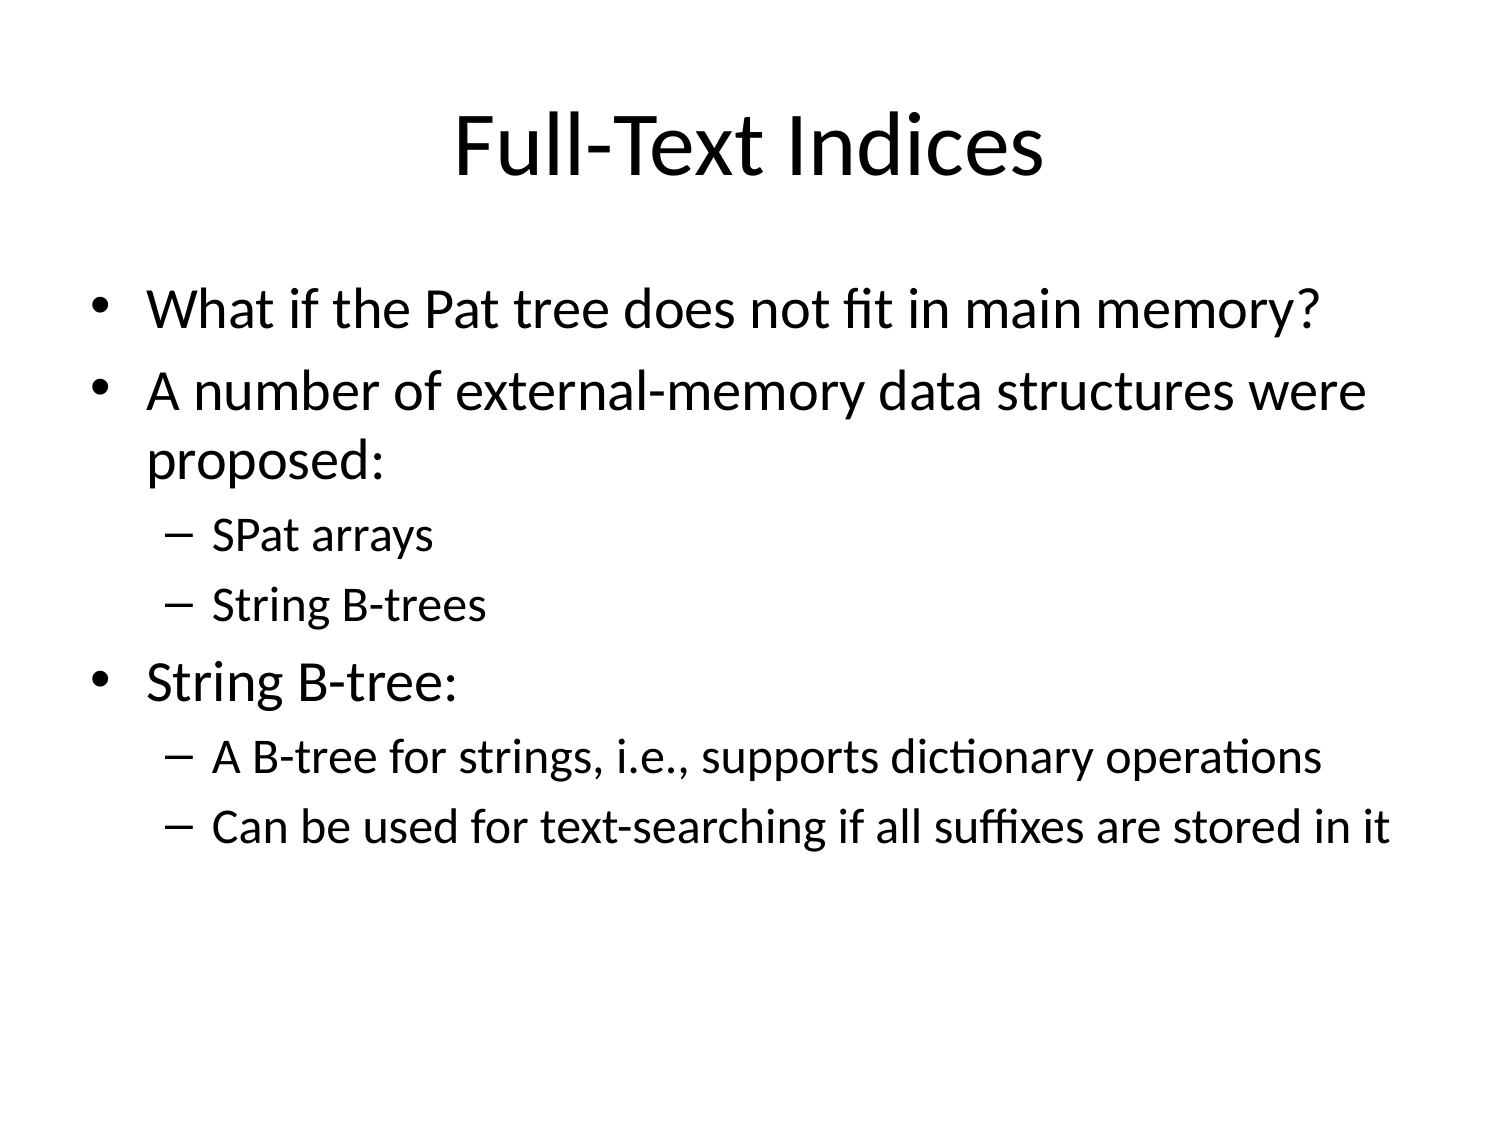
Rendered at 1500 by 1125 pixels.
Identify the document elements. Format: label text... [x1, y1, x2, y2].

list What if the Pat tree does not fit in main memory? A number of external-memory data structures were proposed: SPat arrays String B-trees String B-tree: A B-tree for strings, i.e., supports dictionary operations Can be used for text-searching if all suffixes are stored in it [75, 262, 1425, 1005]
title Full-Text Indices [75, 45, 1425, 233]
